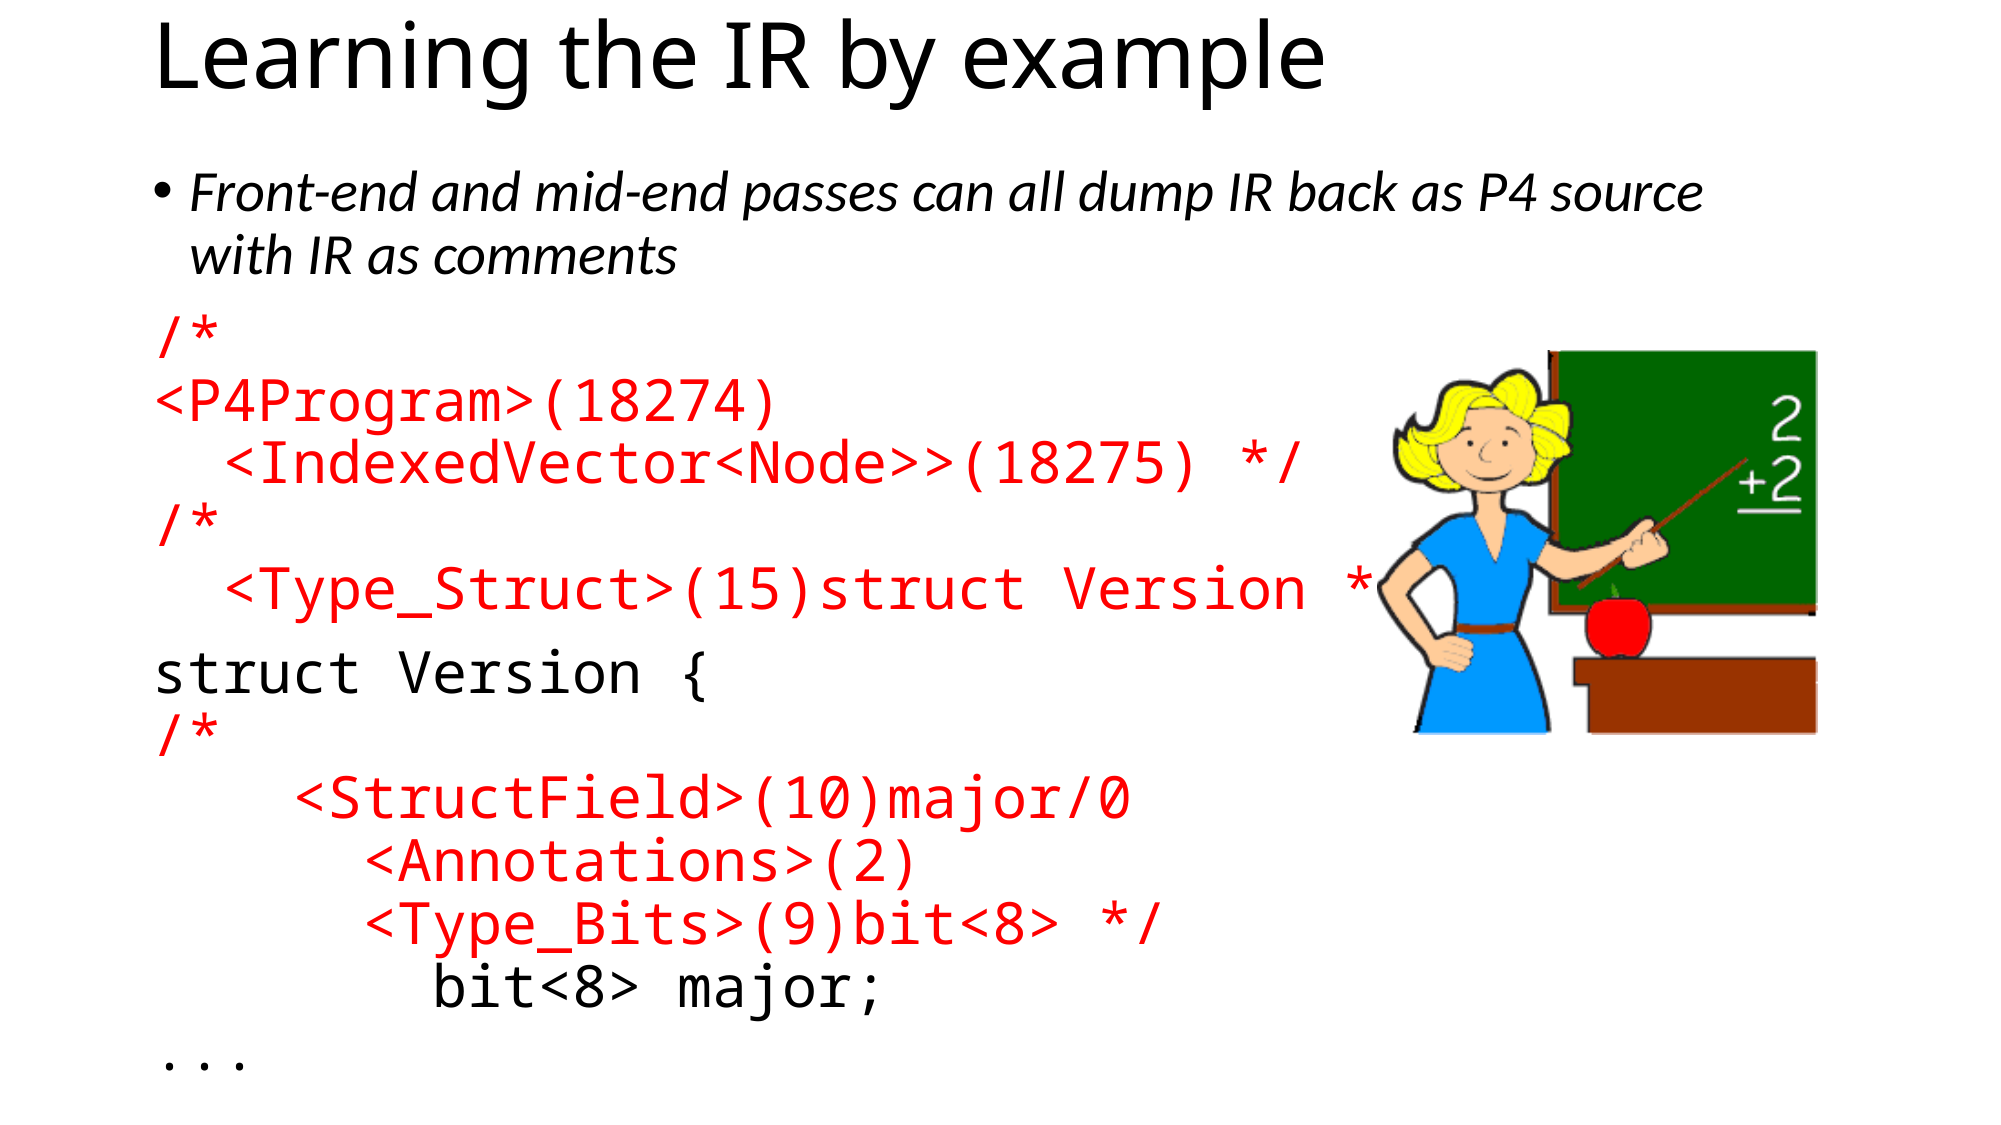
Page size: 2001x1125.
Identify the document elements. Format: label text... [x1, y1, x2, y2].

title Learning the IR by example [137, 0, 1863, 119]
picture [1377, 350, 1818, 735]
list Front-end and mid-end passes can all dump IR back as P4 source with IR as comments /* <P4Program>(18274) <IndexedVector<Node>>(18275) */ /* <Type_Struct>(15)struct Version */ struct Version { /* <StructField>(10)major/0 <Annotations>(2) <Type_Bits>(9)bit<8> */ bit<8> major; ... [137, 153, 1863, 1106]
